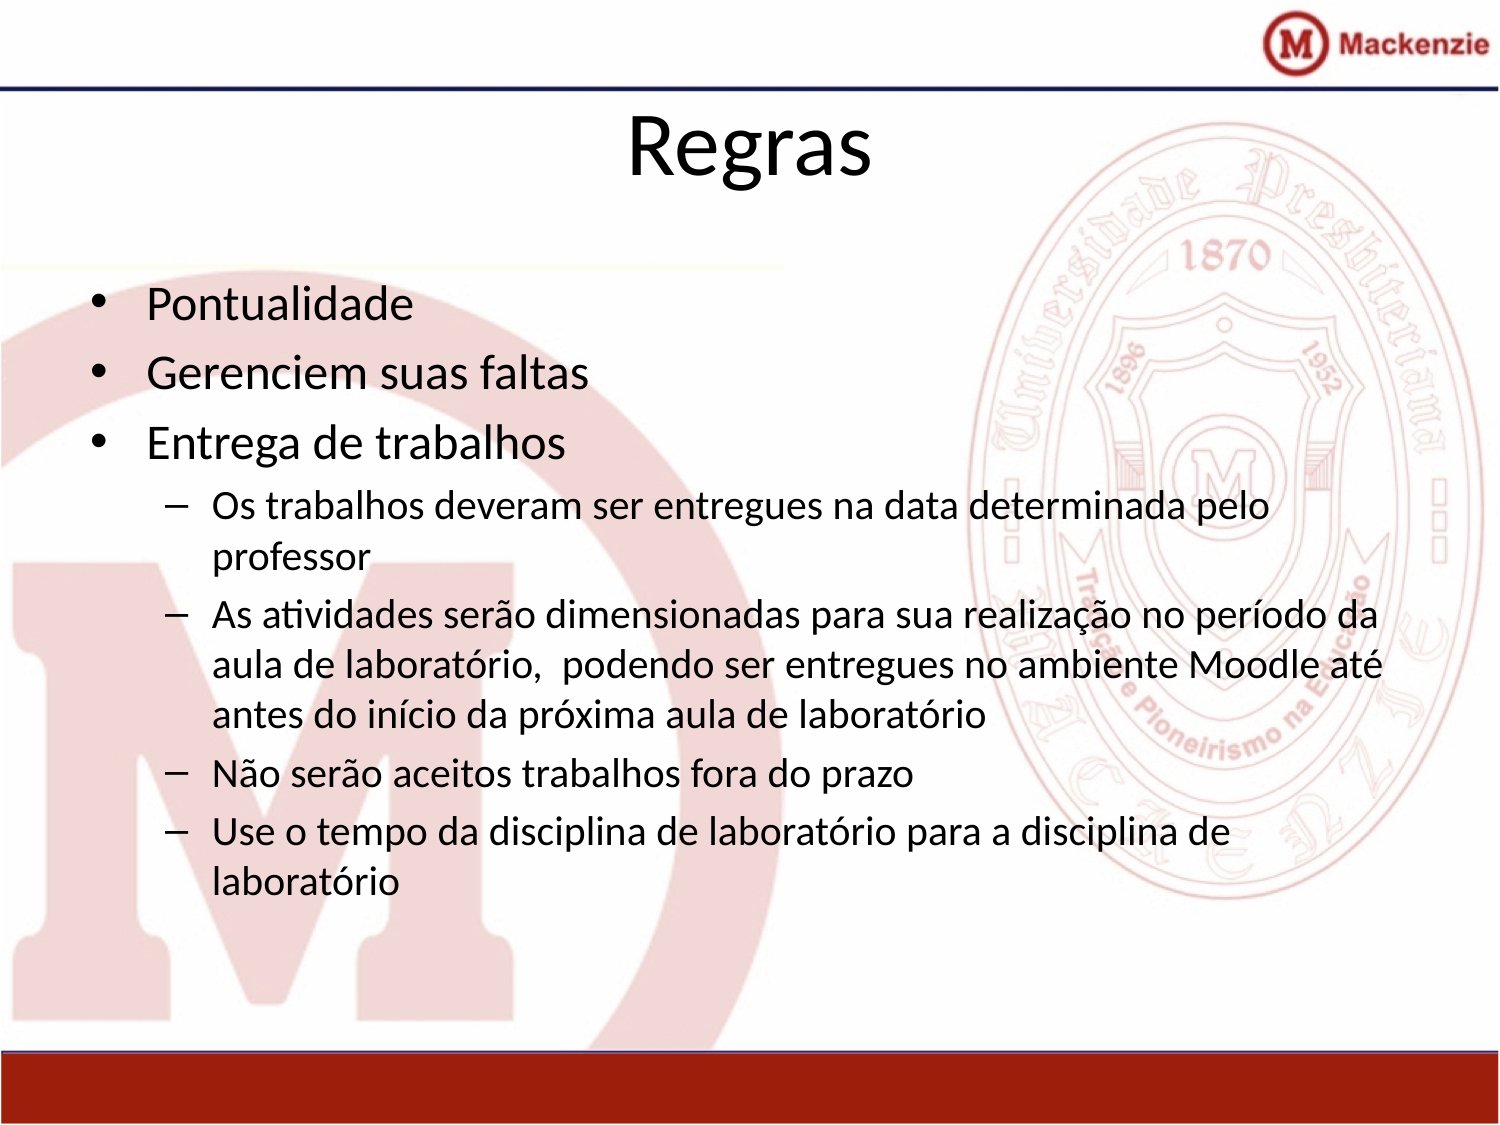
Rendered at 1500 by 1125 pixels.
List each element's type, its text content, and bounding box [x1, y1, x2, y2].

title Regras [74, 44, 1426, 233]
picture [0, 0, 1499, 1125]
list Pontualidade Gerenciem suas faltas Entrega de trabalhos Os trabalhos deveram ser entregues na data determinada pelo professor As atividades serão dimensionadas para sua realização no período da aula de laboratório, podendo ser entregues no ambiente Moodle até antes do início da próxima aula de laboratório Não serão aceitos trabalhos fora do prazo Use o tempo da disciplina de laboratório para a disciplina de laboratório [74, 262, 1426, 1006]
